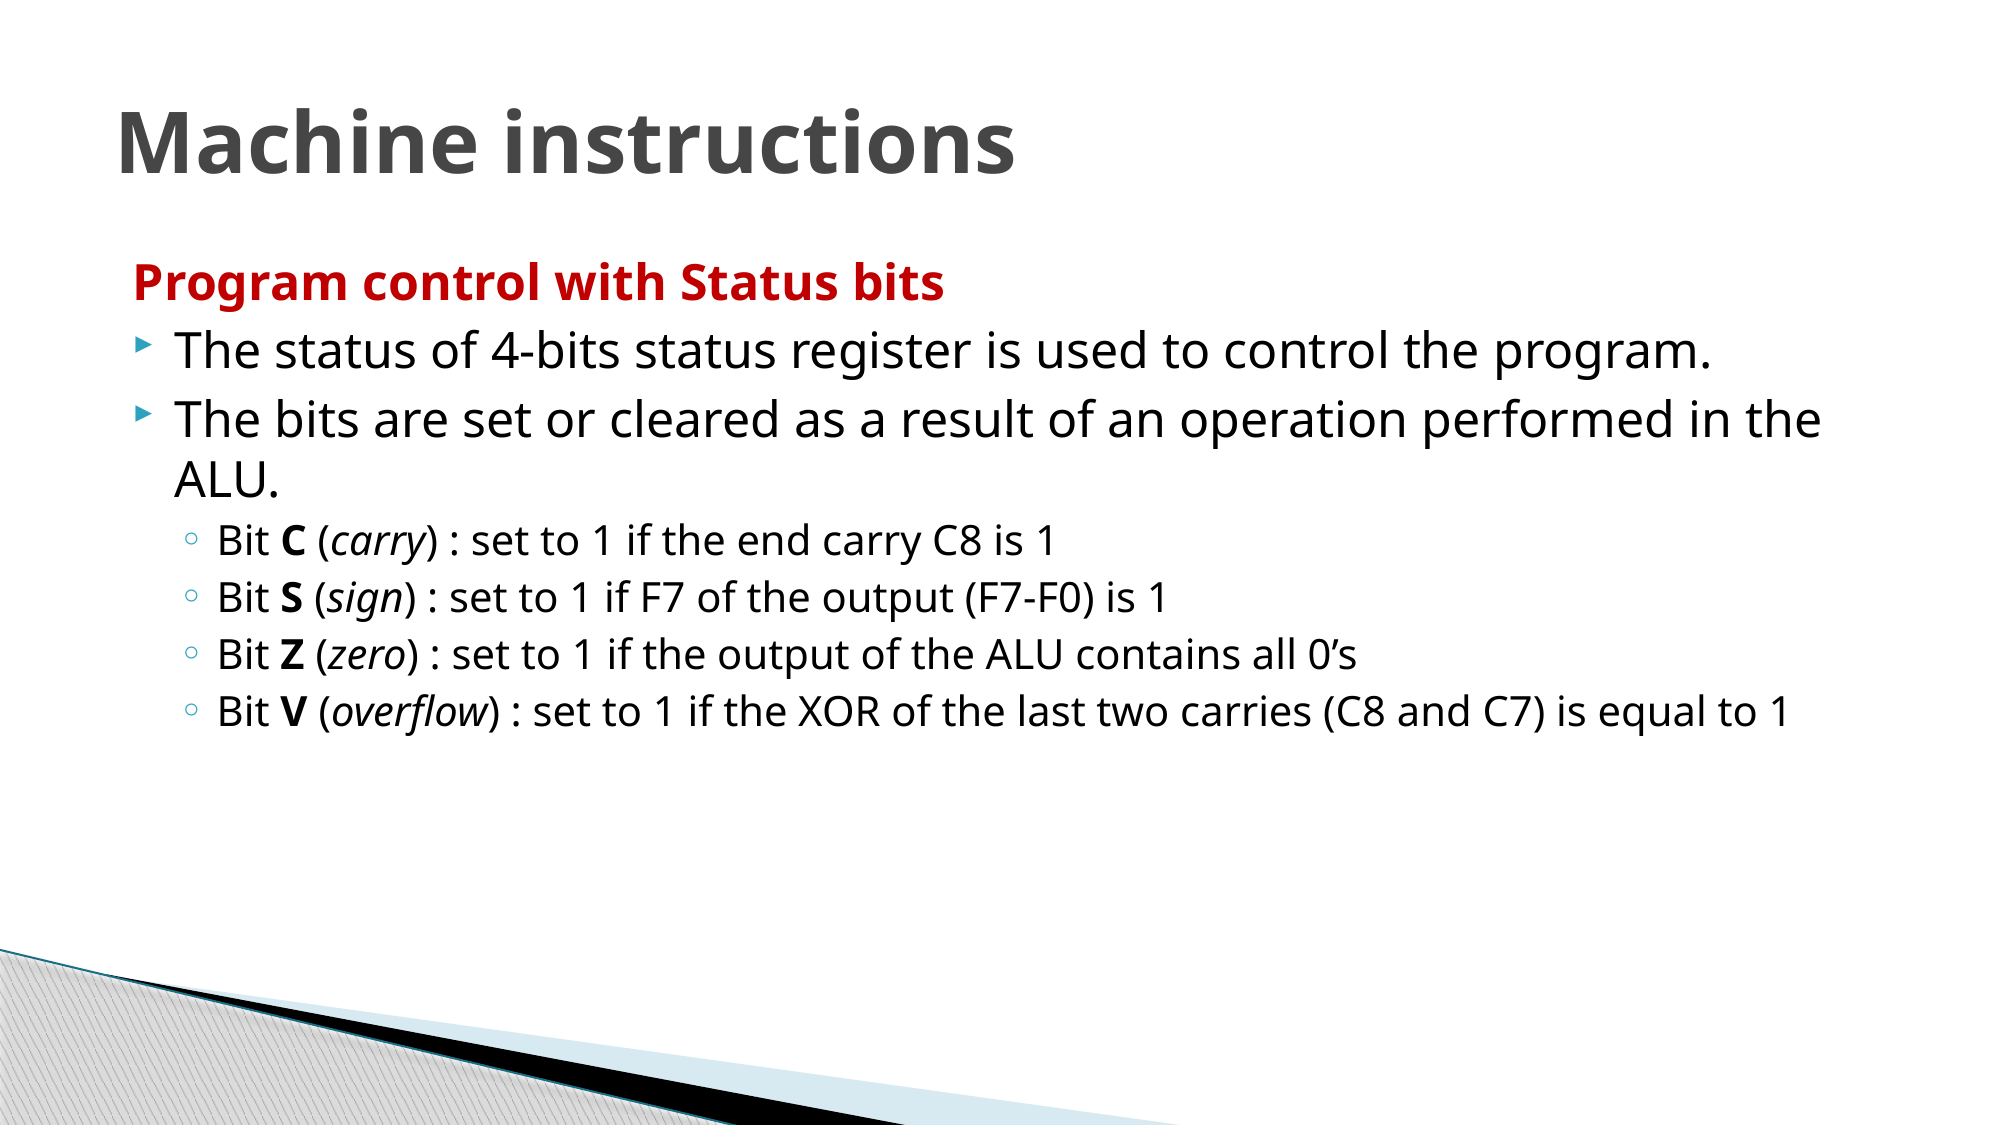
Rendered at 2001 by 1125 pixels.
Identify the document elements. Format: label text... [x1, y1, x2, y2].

list Program control with Status bits The status of 4-bits status register is used to control the program. The bits are set or cleared as a result of an operation performed in the ALU. Bit C (carry) : set to 1 if the end carry C8 is 1 Bit S (sign) : set to 1 if F7 of the output (F7-F0) is 1 Bit Z (zero) : set to 1 if the output of the ALU contains all 0’s Bit V (overflow) : set to 1 if the XOR of the last two carries (C8 and C7) is equal to 1 [99, 243, 1900, 986]
title Machine instructions [99, 45, 1900, 233]
